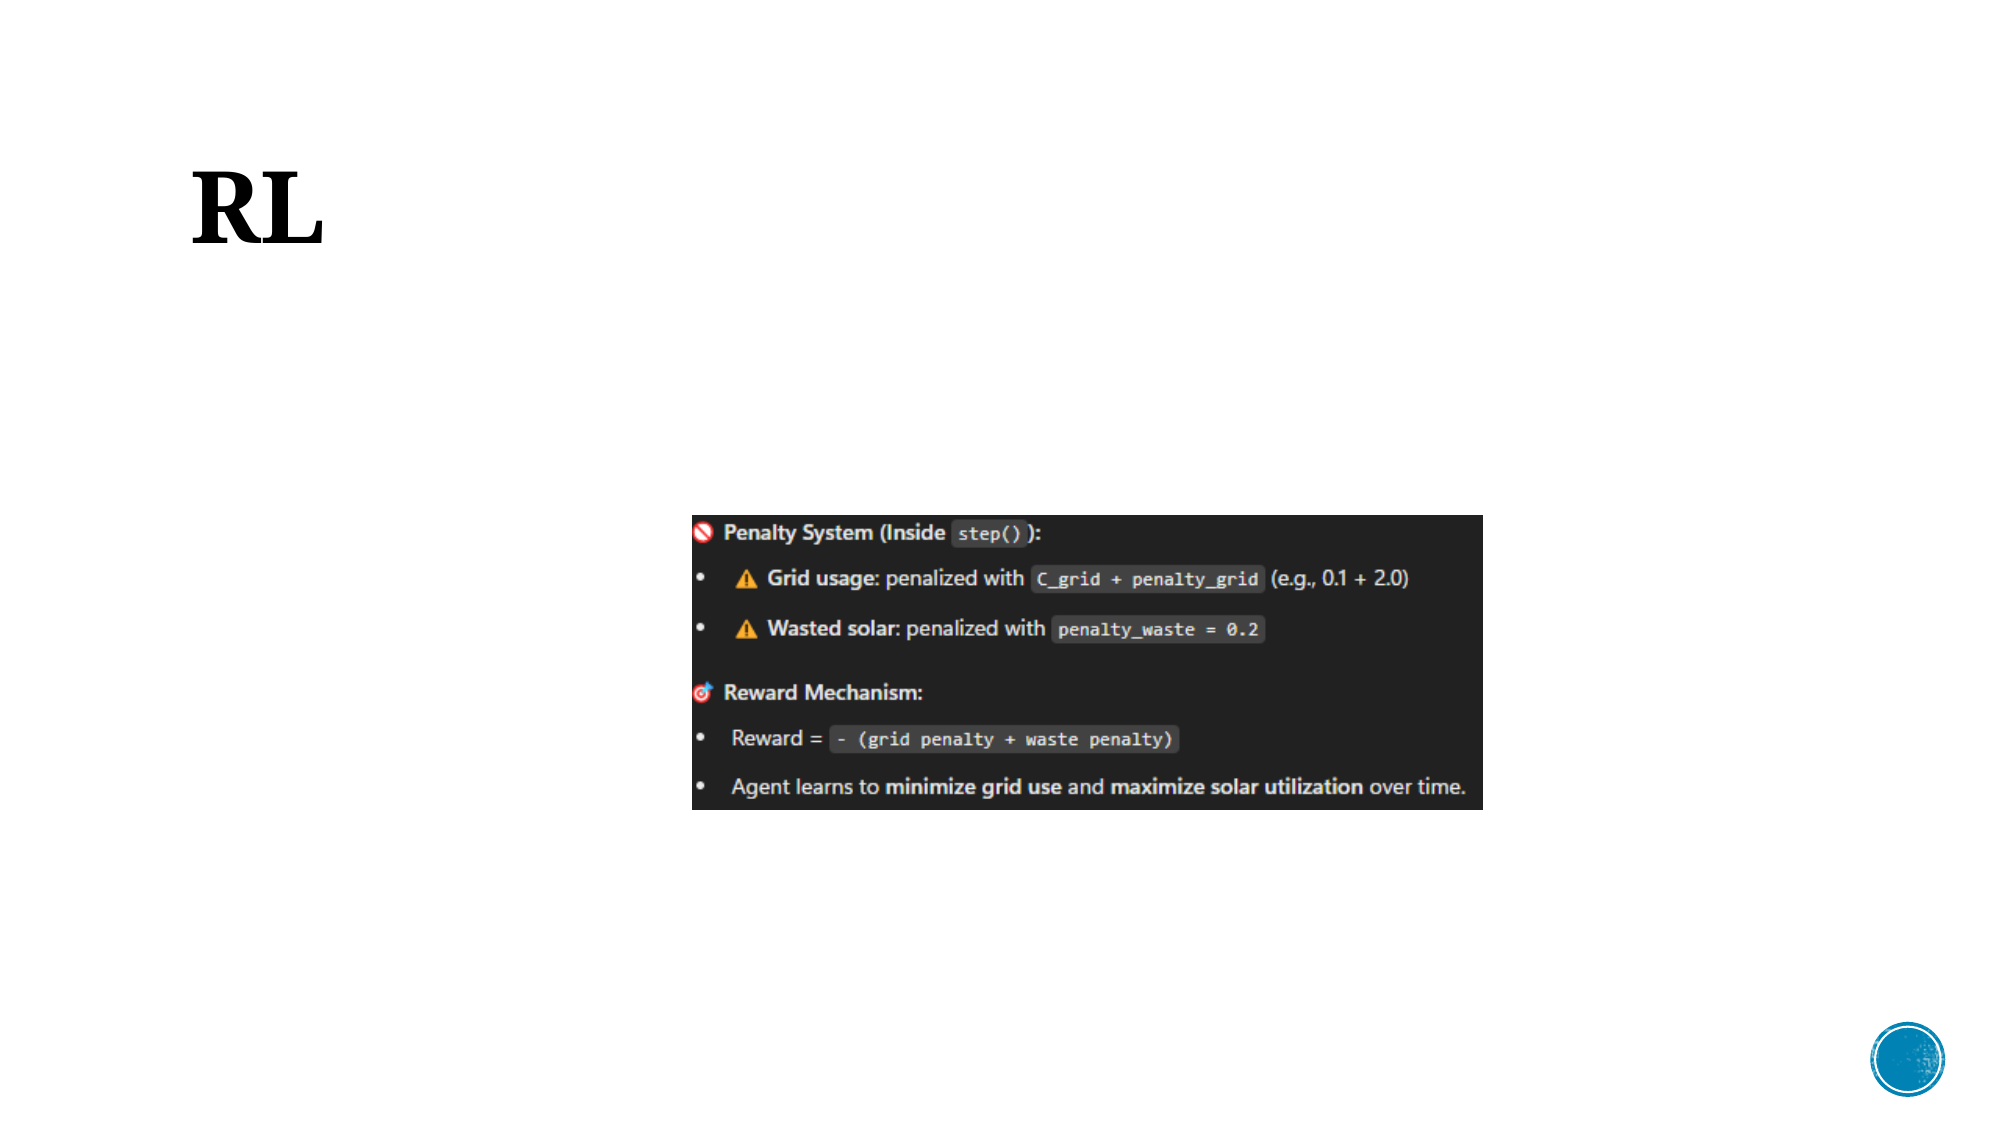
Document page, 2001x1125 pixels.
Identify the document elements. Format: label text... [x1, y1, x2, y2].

title RL [175, 79, 1826, 344]
picture [692, 515, 1483, 810]
